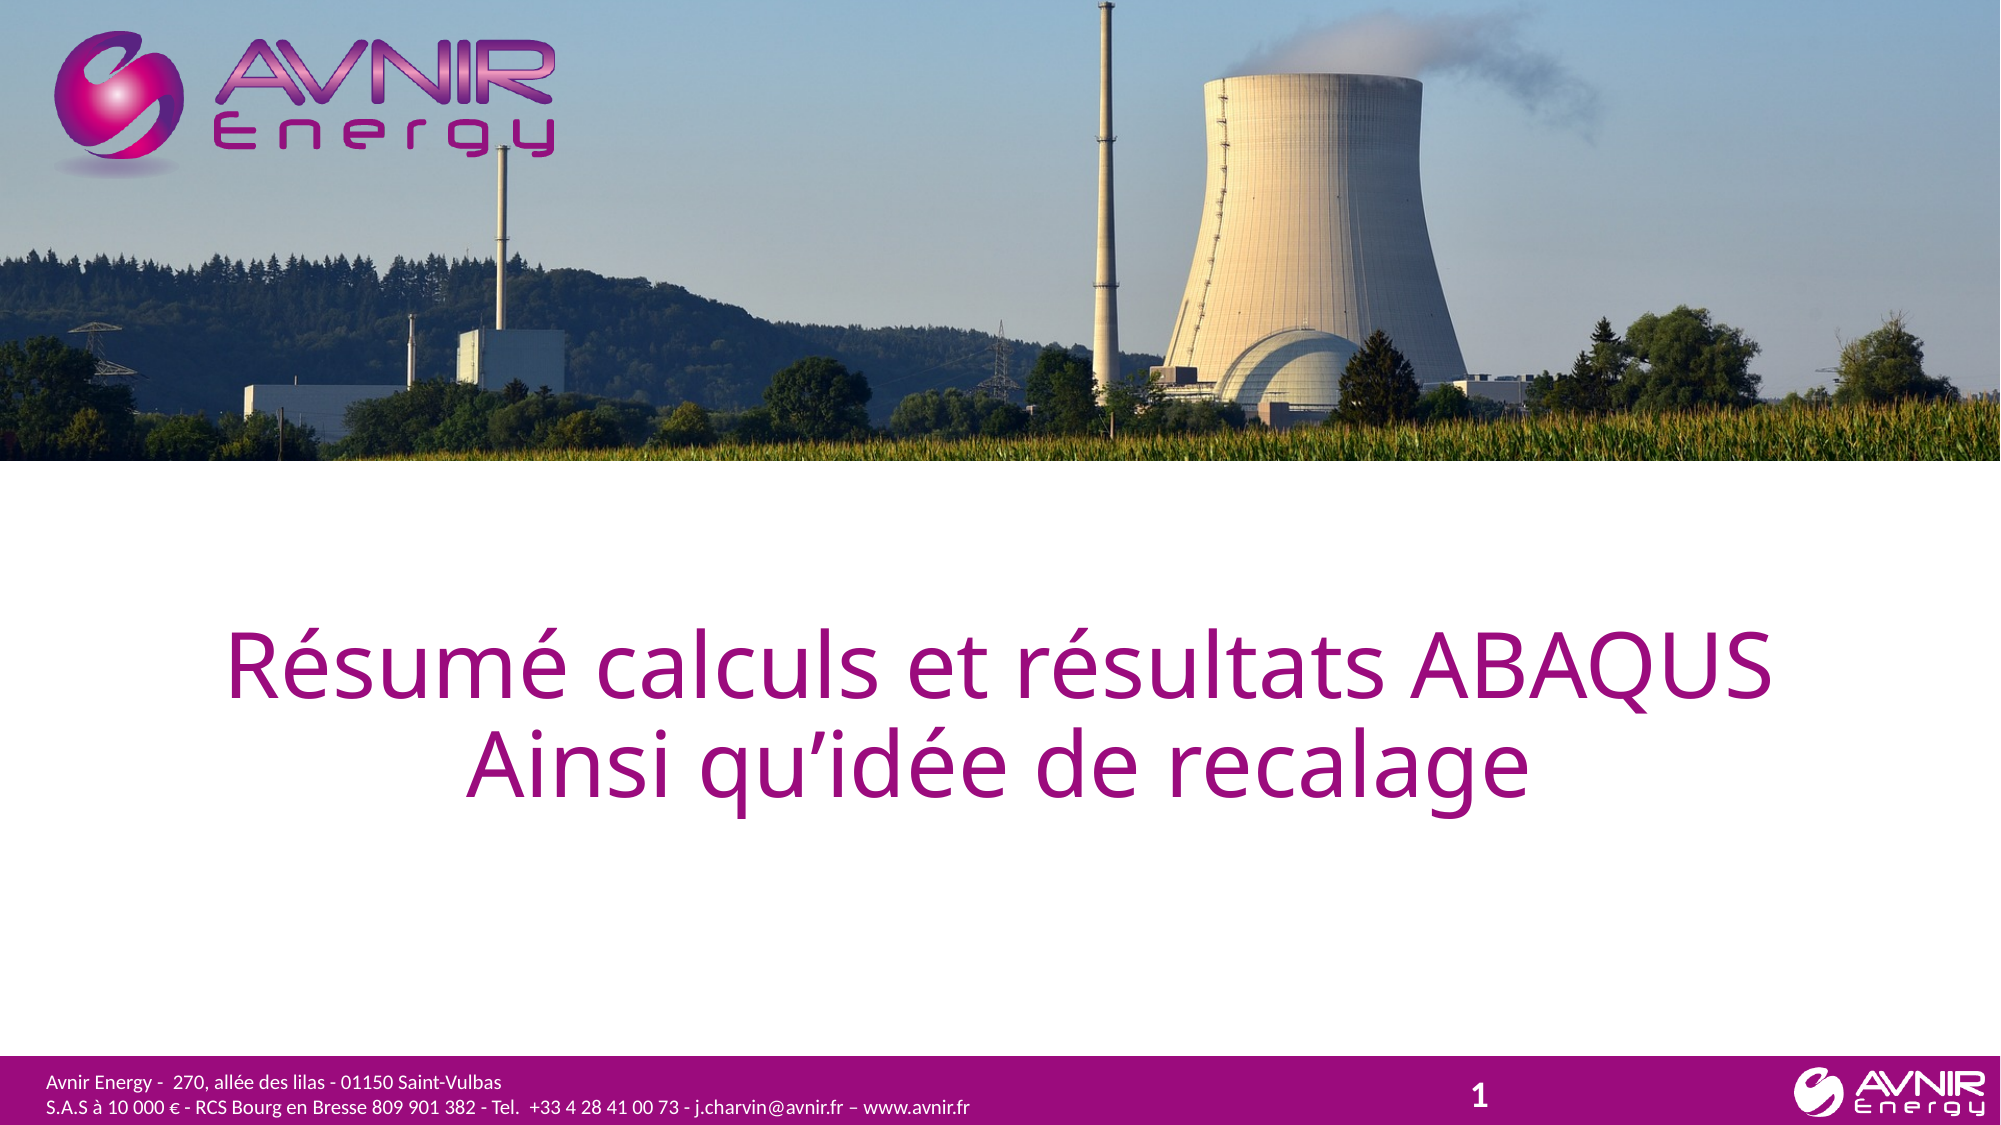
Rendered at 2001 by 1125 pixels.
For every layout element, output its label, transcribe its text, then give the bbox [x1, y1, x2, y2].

title Résumé calculs et résultats ABAQUS Ainsi qu’idée de recalage [137, 611, 1863, 830]
picture [1794, 1067, 1985, 1117]
picture [0, 0, 2000, 461]
slide_number 1 [1412, 1061, 1547, 1123]
